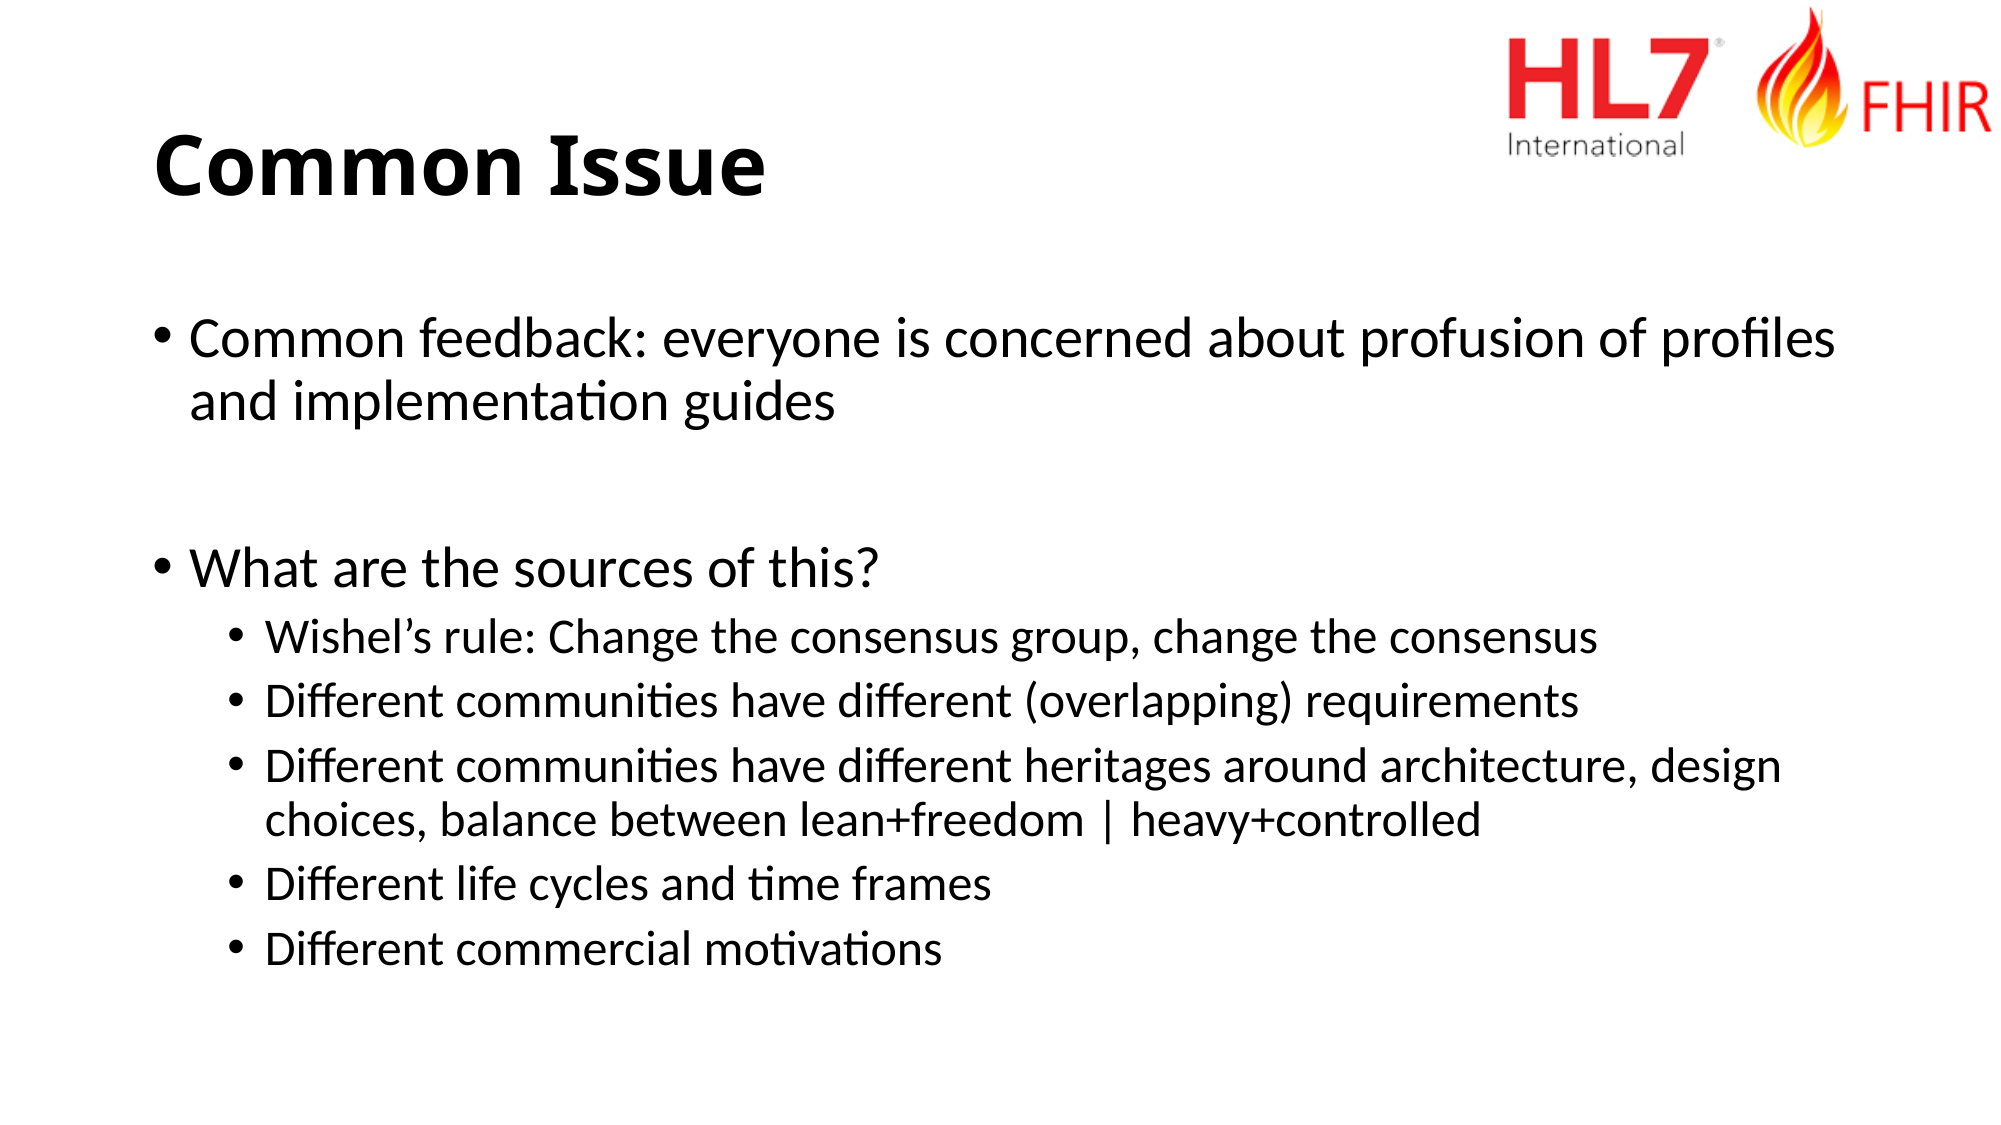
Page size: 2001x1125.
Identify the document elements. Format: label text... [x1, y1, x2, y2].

picture [1508, 37, 1725, 157]
picture [1747, 0, 2001, 155]
list Common feedback: everyone is concerned about profusion of profiles and implementation guides What are the sources of this? Wishel’s rule: Change the consensus group, change the consensus Different communities have different (overlapping) requirements Different communities have different heritages around architecture, design choices, balance between lean+freedom | heavy+controlled Different life cycles and time frames Different commercial motivations [137, 299, 1863, 1081]
title Common Issue [137, 59, 1863, 278]
